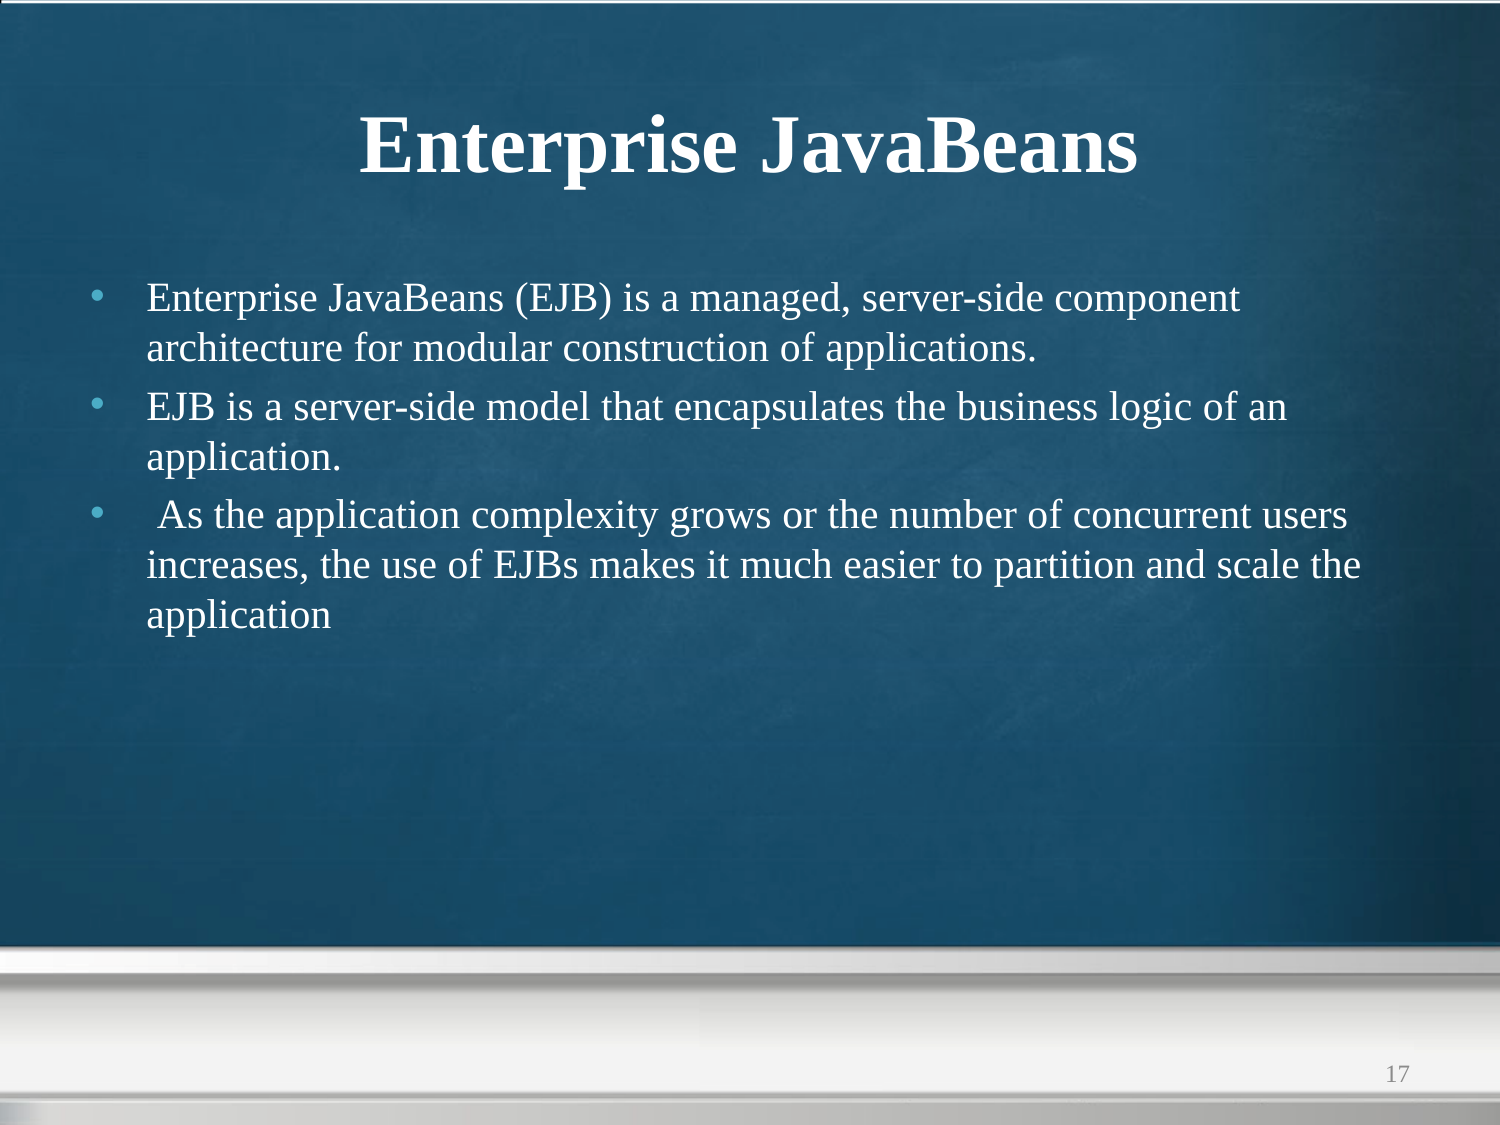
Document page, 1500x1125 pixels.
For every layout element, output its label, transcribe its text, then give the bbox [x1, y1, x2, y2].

picture [0, 0, 1500, 1125]
list Enterprise JavaBeans (EJB) is a managed, server-side component architecture for modular construction of applications. EJB is a server-side model that encapsulates the business logic of an application. As the application complexity grows or the number of concurrent users increases, the use of EJBs makes it much easier to partition and scale the application [75, 262, 1425, 1005]
title Enterprise JavaBeans [75, 45, 1425, 233]
slide_number 17 [1074, 1042, 1425, 1103]
